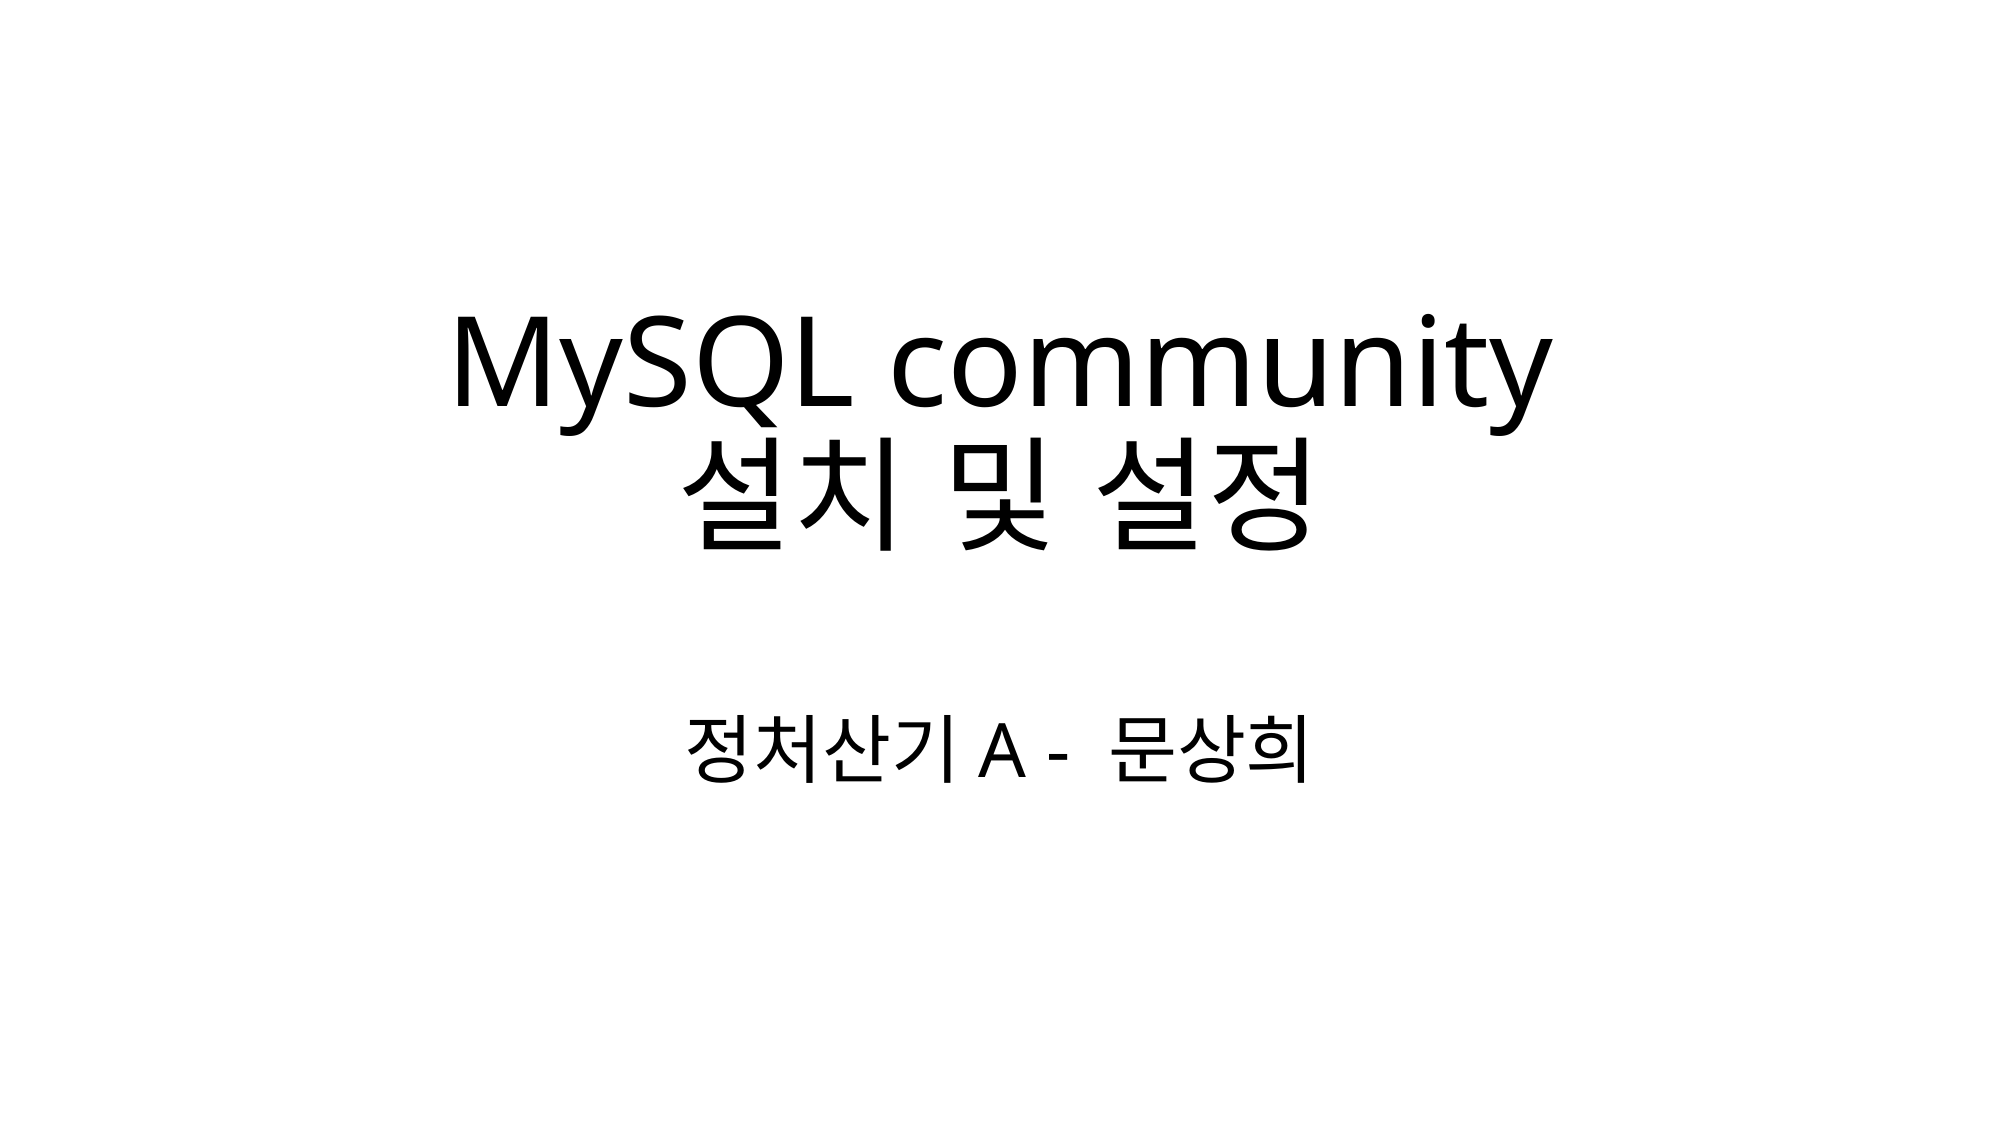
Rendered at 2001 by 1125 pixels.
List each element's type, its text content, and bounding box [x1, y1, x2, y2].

text_box 정처산기A - 문상희 [670, 694, 1330, 800]
title MySQL community 설치 및 설정 [249, 184, 1750, 576]
